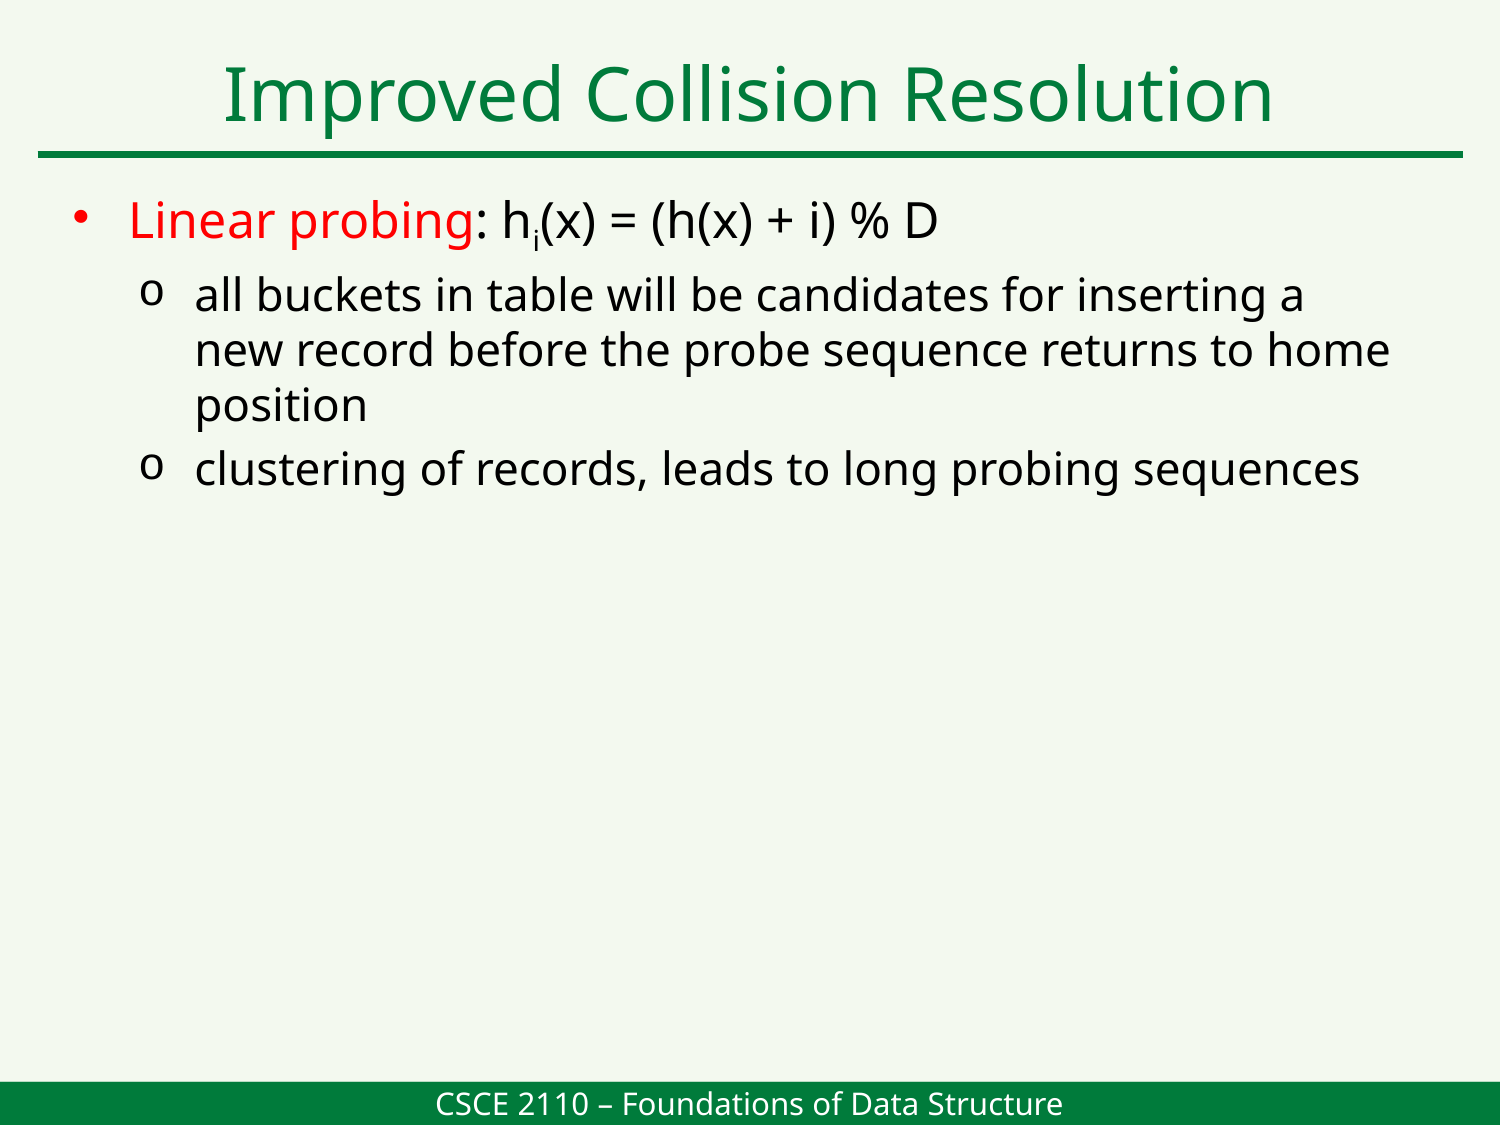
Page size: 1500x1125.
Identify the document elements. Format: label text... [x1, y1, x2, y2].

text_box Linear probing: hi(x) = (h(x) + i) % D all buckets in table will be candidates for inserting a new record before the probe sequence returns to home position clustering of records, leads to long probing sequences [57, 180, 1408, 1031]
text_box Improved Collision Resolution [36, 27, 1463, 155]
